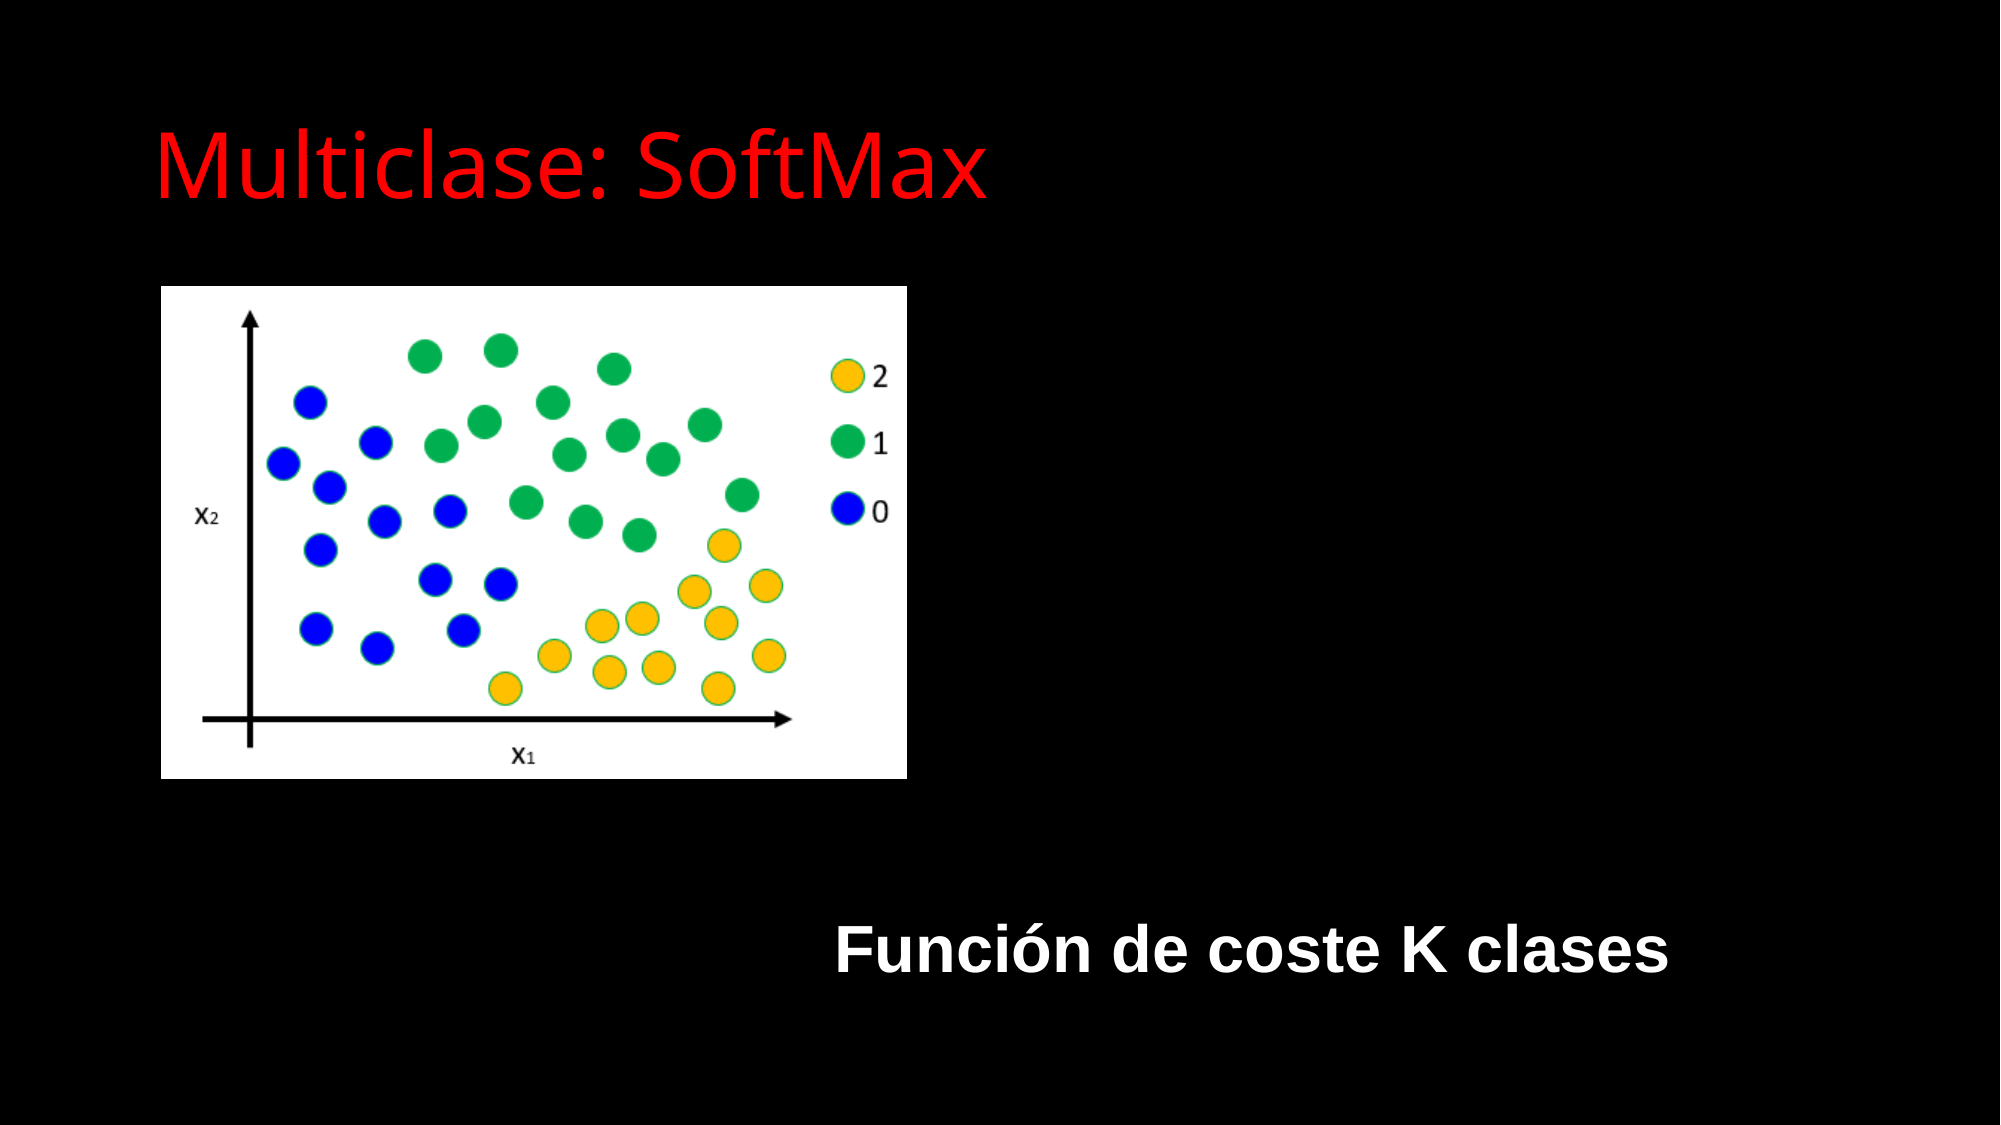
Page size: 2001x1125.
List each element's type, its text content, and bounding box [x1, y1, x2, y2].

text_box Multiclase: SoftMax [137, 59, 1863, 278]
picture [161, 286, 907, 779]
text_box Función de coste K clases [819, 898, 1846, 993]
